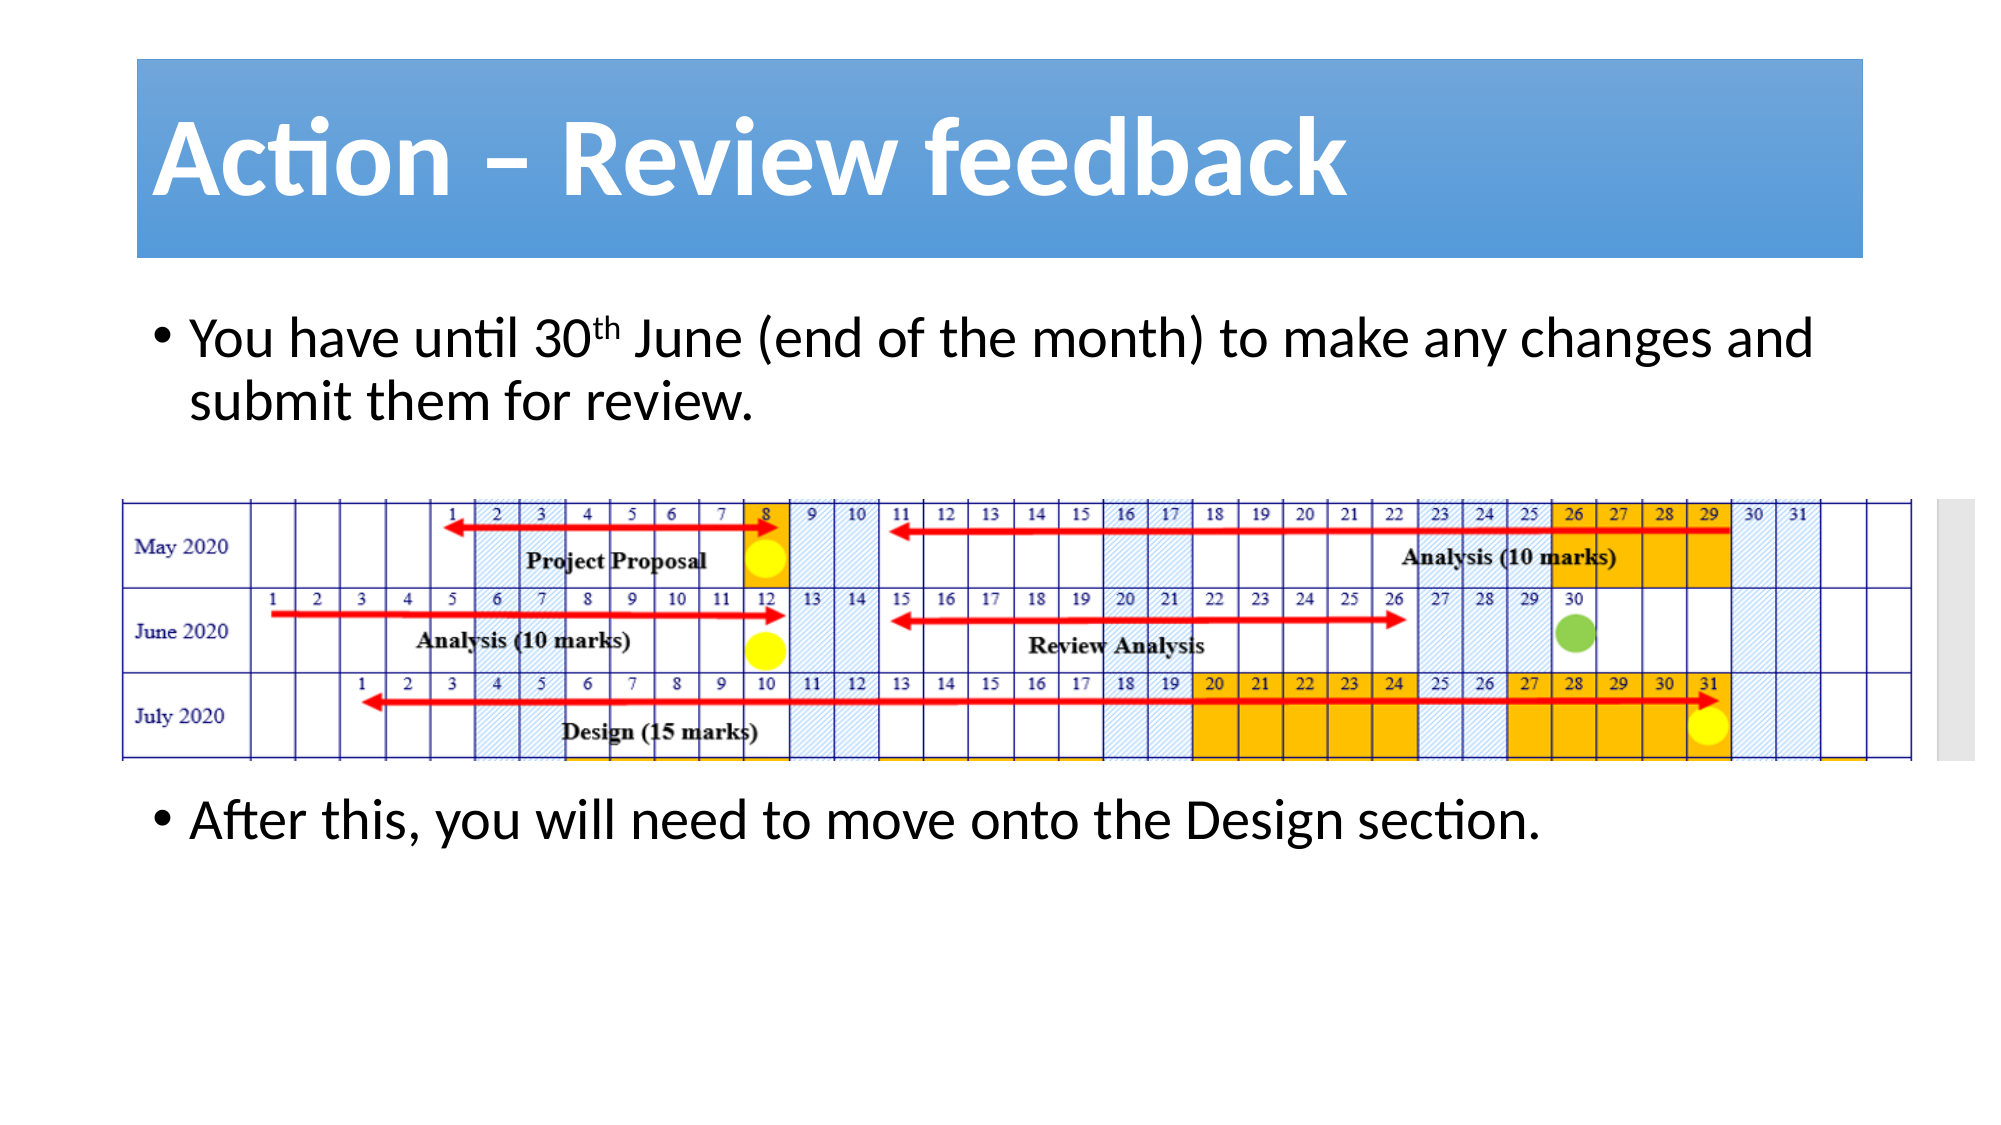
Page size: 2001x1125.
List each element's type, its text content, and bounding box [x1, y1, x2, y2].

list You have until 30th June (end of the month) to make any changes and submit them for review. After this, you will need to move onto the Design section. [137, 299, 1863, 499]
picture [118, 499, 1975, 761]
title Action – Review feedback [137, 59, 1863, 258]
list You have until 30th June (end of the month) to make any changes and submit them for review. After this, you will need to move onto the Design section. [137, 761, 1863, 1014]
